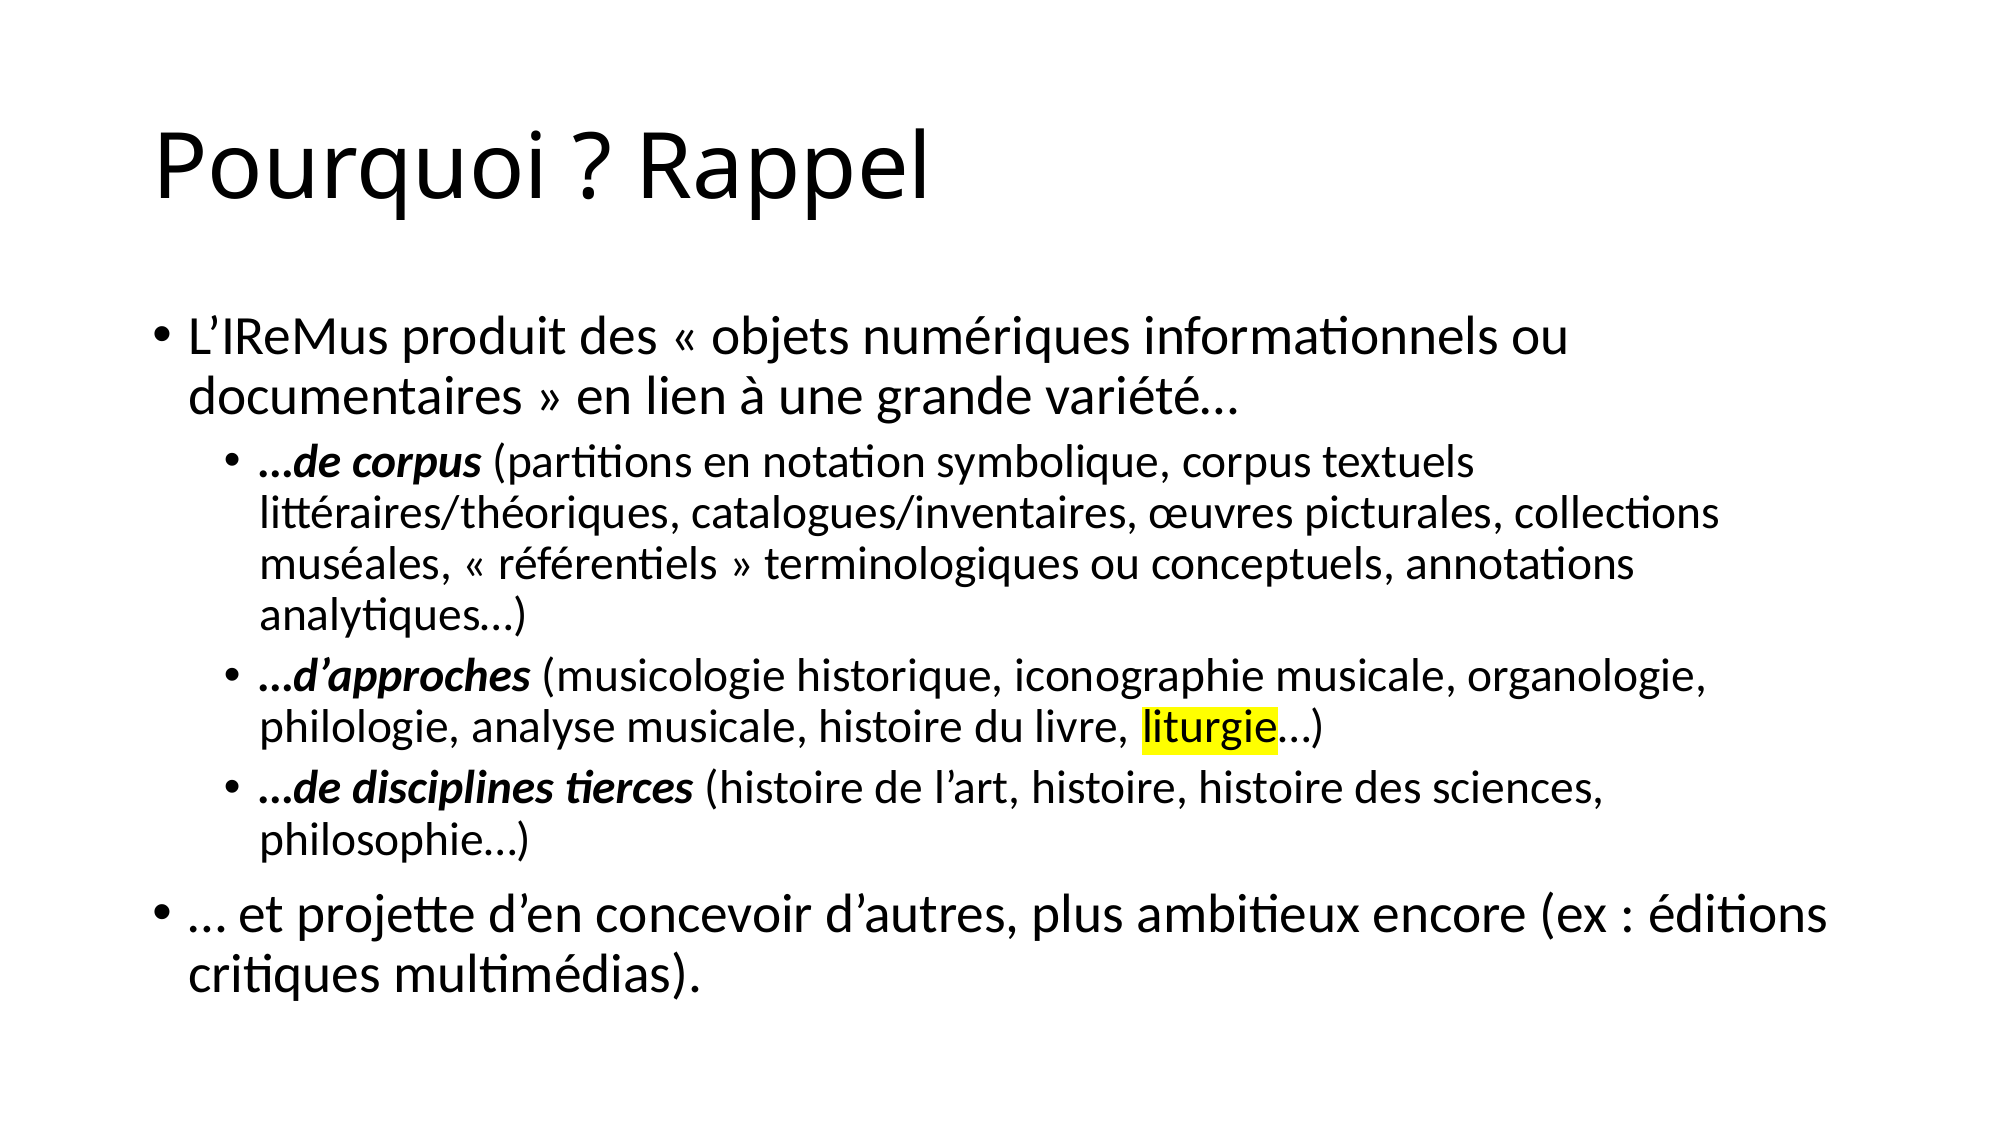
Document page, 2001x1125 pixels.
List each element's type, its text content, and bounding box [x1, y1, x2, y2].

title Pourquoi ? Rappel [137, 59, 1863, 278]
list L’IReMus produit des « objets numériques informationnels ou documentaires » en lien à une grande variété… …de corpus (partitions en notation symbolique, corpus textuels littéraires/théoriques, catalogues/inventaires, œuvres picturales, collections muséales, « référentiels » terminologiques ou conceptuels, annotations analytiques…) …d’approches (musicologie historique, iconographie musicale, organologie, philologie, analyse musicale, histoire du livre, liturgie…) …de disciplines tierces (histoire de l’art, histoire, histoire des sciences, philosophie…) … et projette d’en concevoir d’autres, plus ambitieux encore (ex : éditions critiques multimédias). [137, 299, 1863, 1014]
